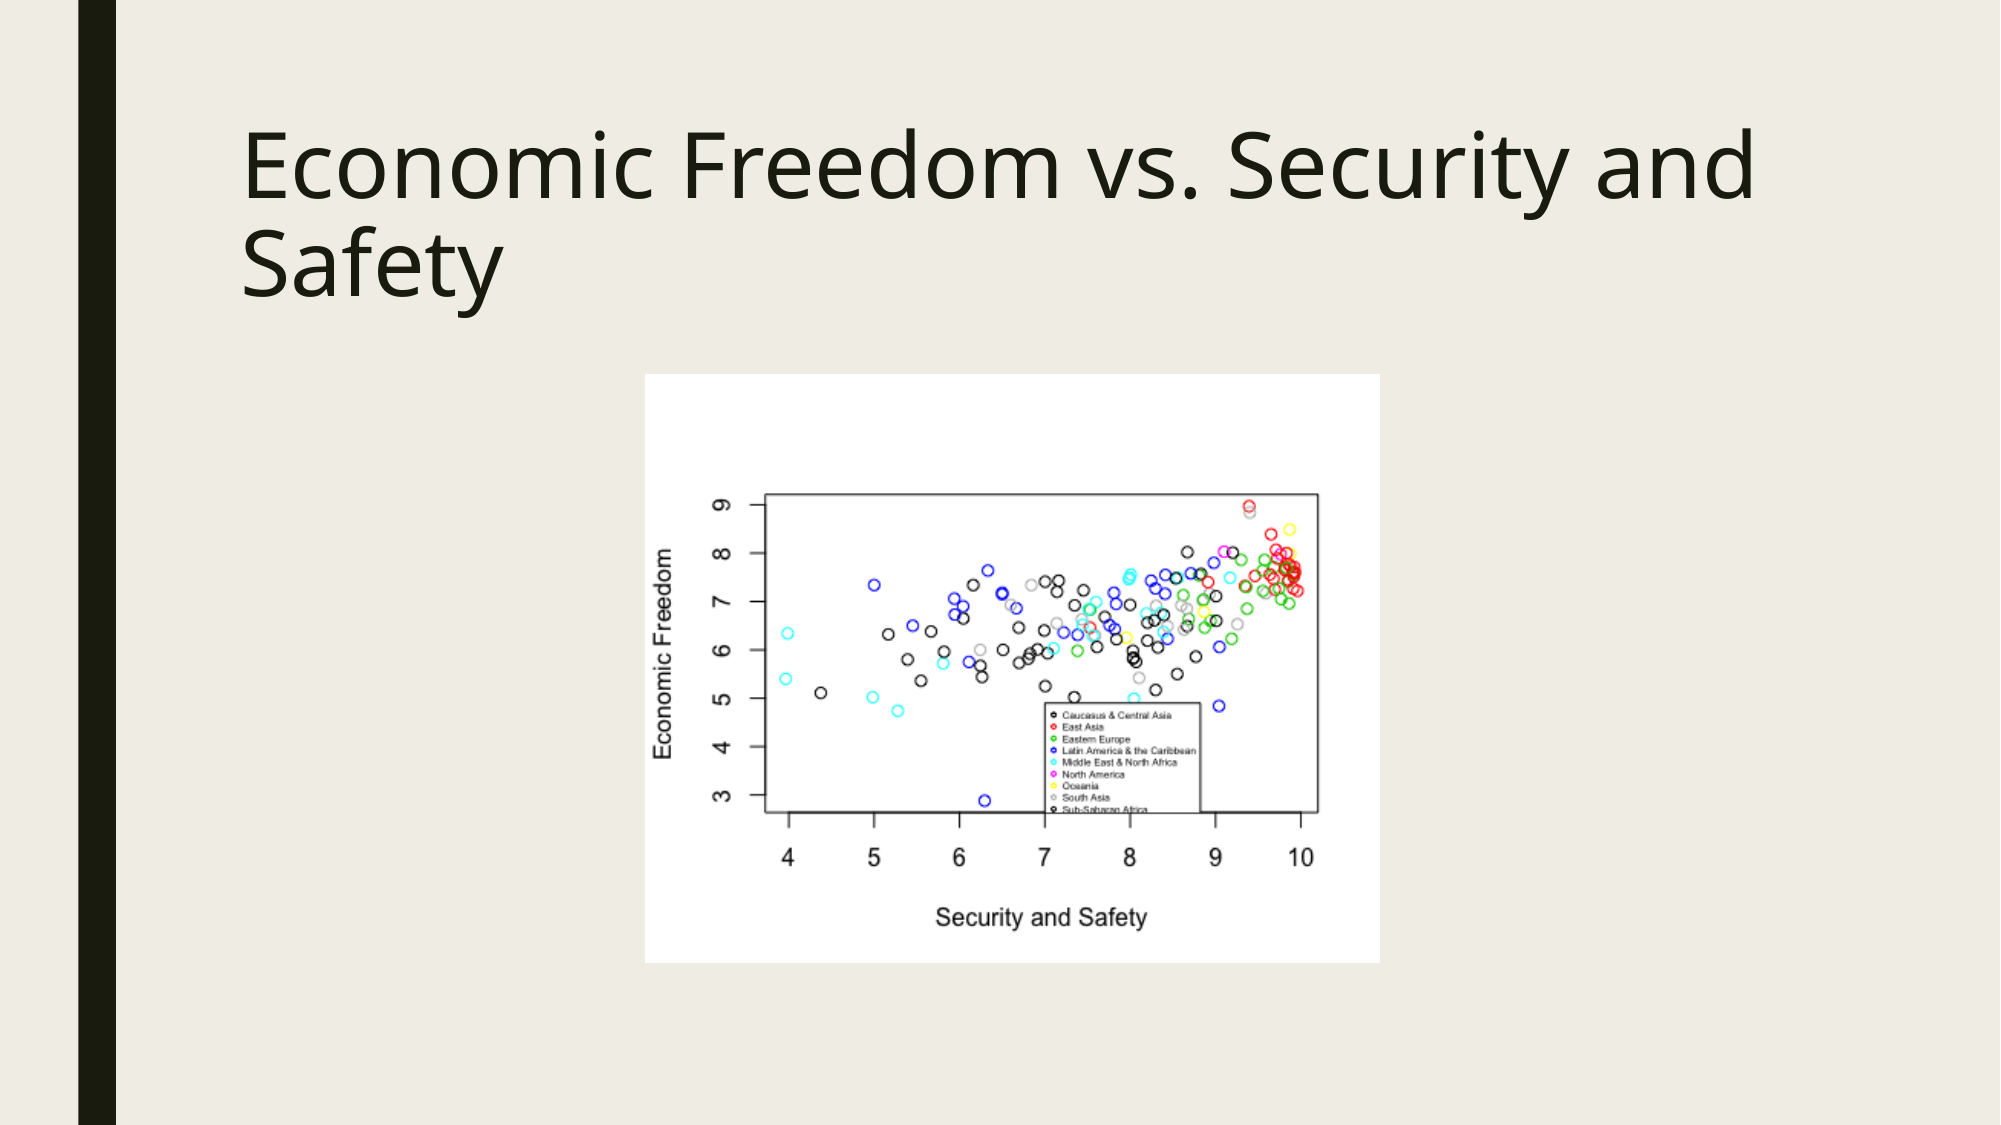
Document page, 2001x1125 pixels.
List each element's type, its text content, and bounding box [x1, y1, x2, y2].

picture [645, 374, 1380, 963]
title Economic Freedom vs. Security and Safety [225, 112, 1800, 357]
